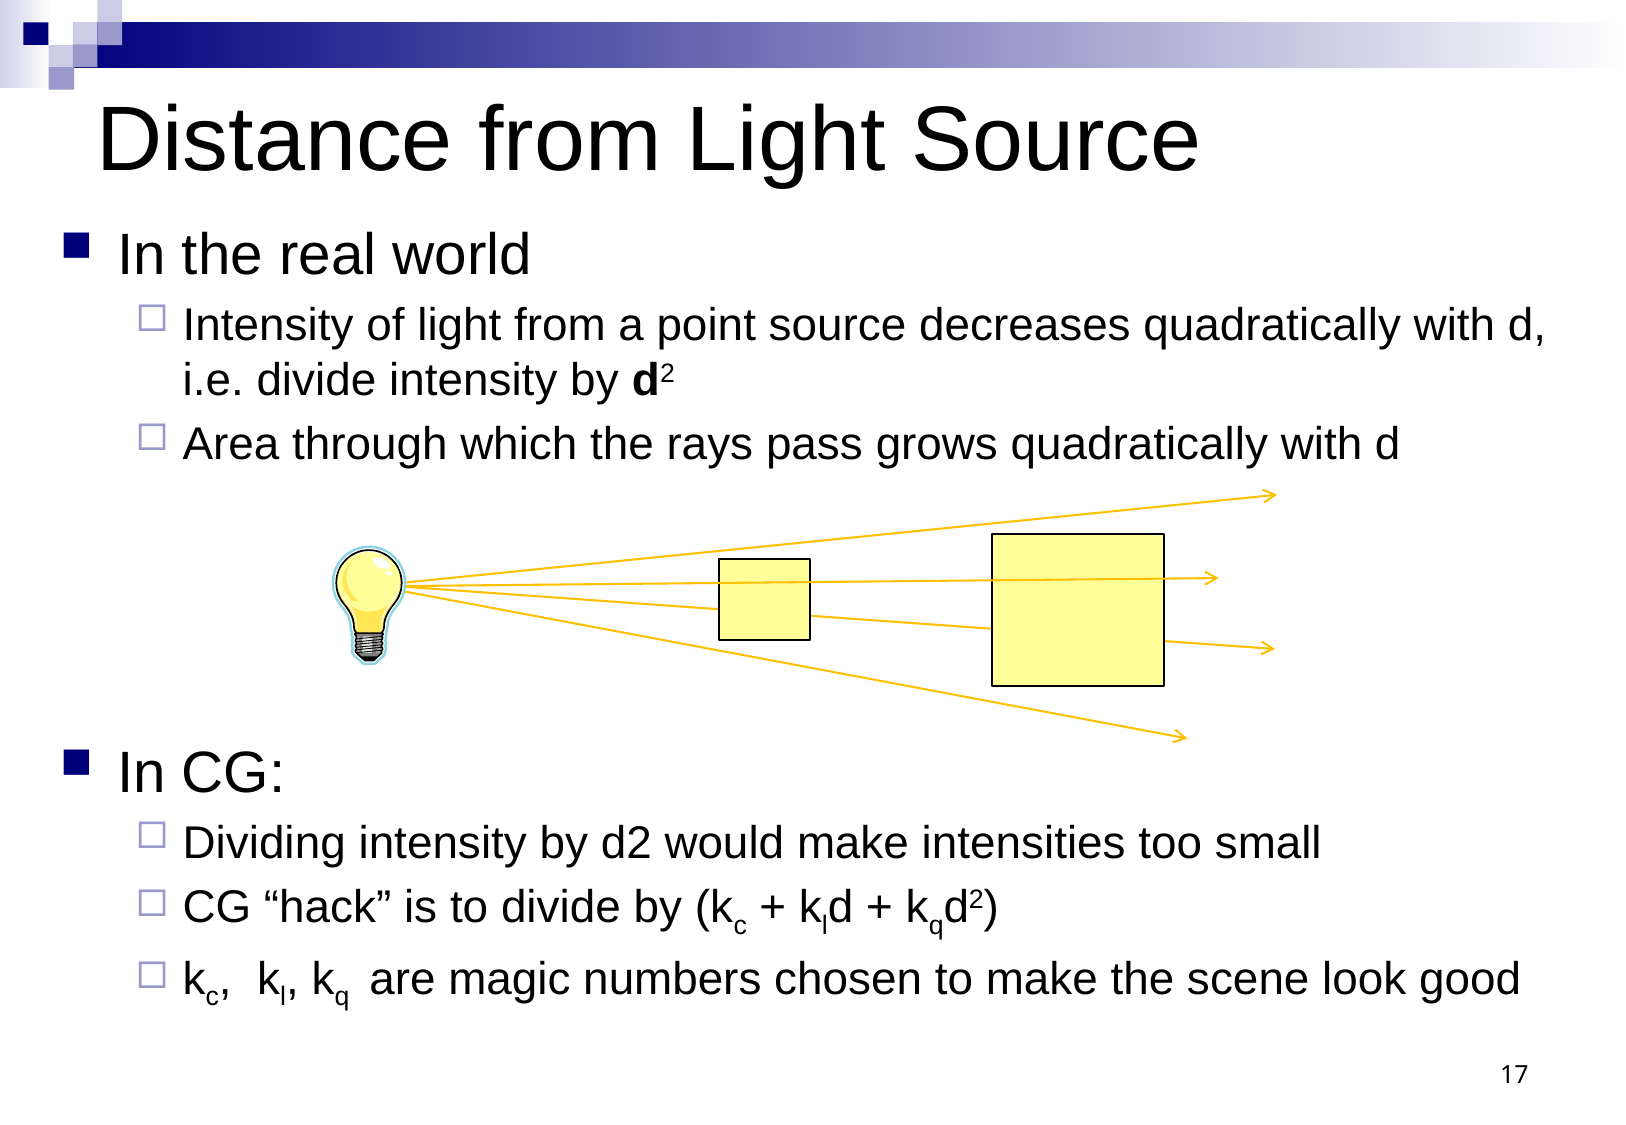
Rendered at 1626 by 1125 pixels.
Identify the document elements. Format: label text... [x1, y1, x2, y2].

list In the real world Intensity of light from a point source decreases quadratically with d, i.e. divide intensity by d2 Area through which the rays pass grows quadratically with d In CG: Dividing intensity by d2 would make intensities too small CG “hack” is to divide by (kc + kld + kqd2) kc, kl, kq are magic numbers chosen to make the scene look good [45, 208, 1578, 1053]
slide_number 17 [1164, 1024, 1544, 1101]
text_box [366, 494, 1278, 587]
picture [330, 544, 407, 666]
title Distance from Light Source [81, 75, 1544, 192]
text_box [412, 577, 1219, 587]
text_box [366, 597, 1188, 739]
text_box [1192, 595, 1276, 650]
